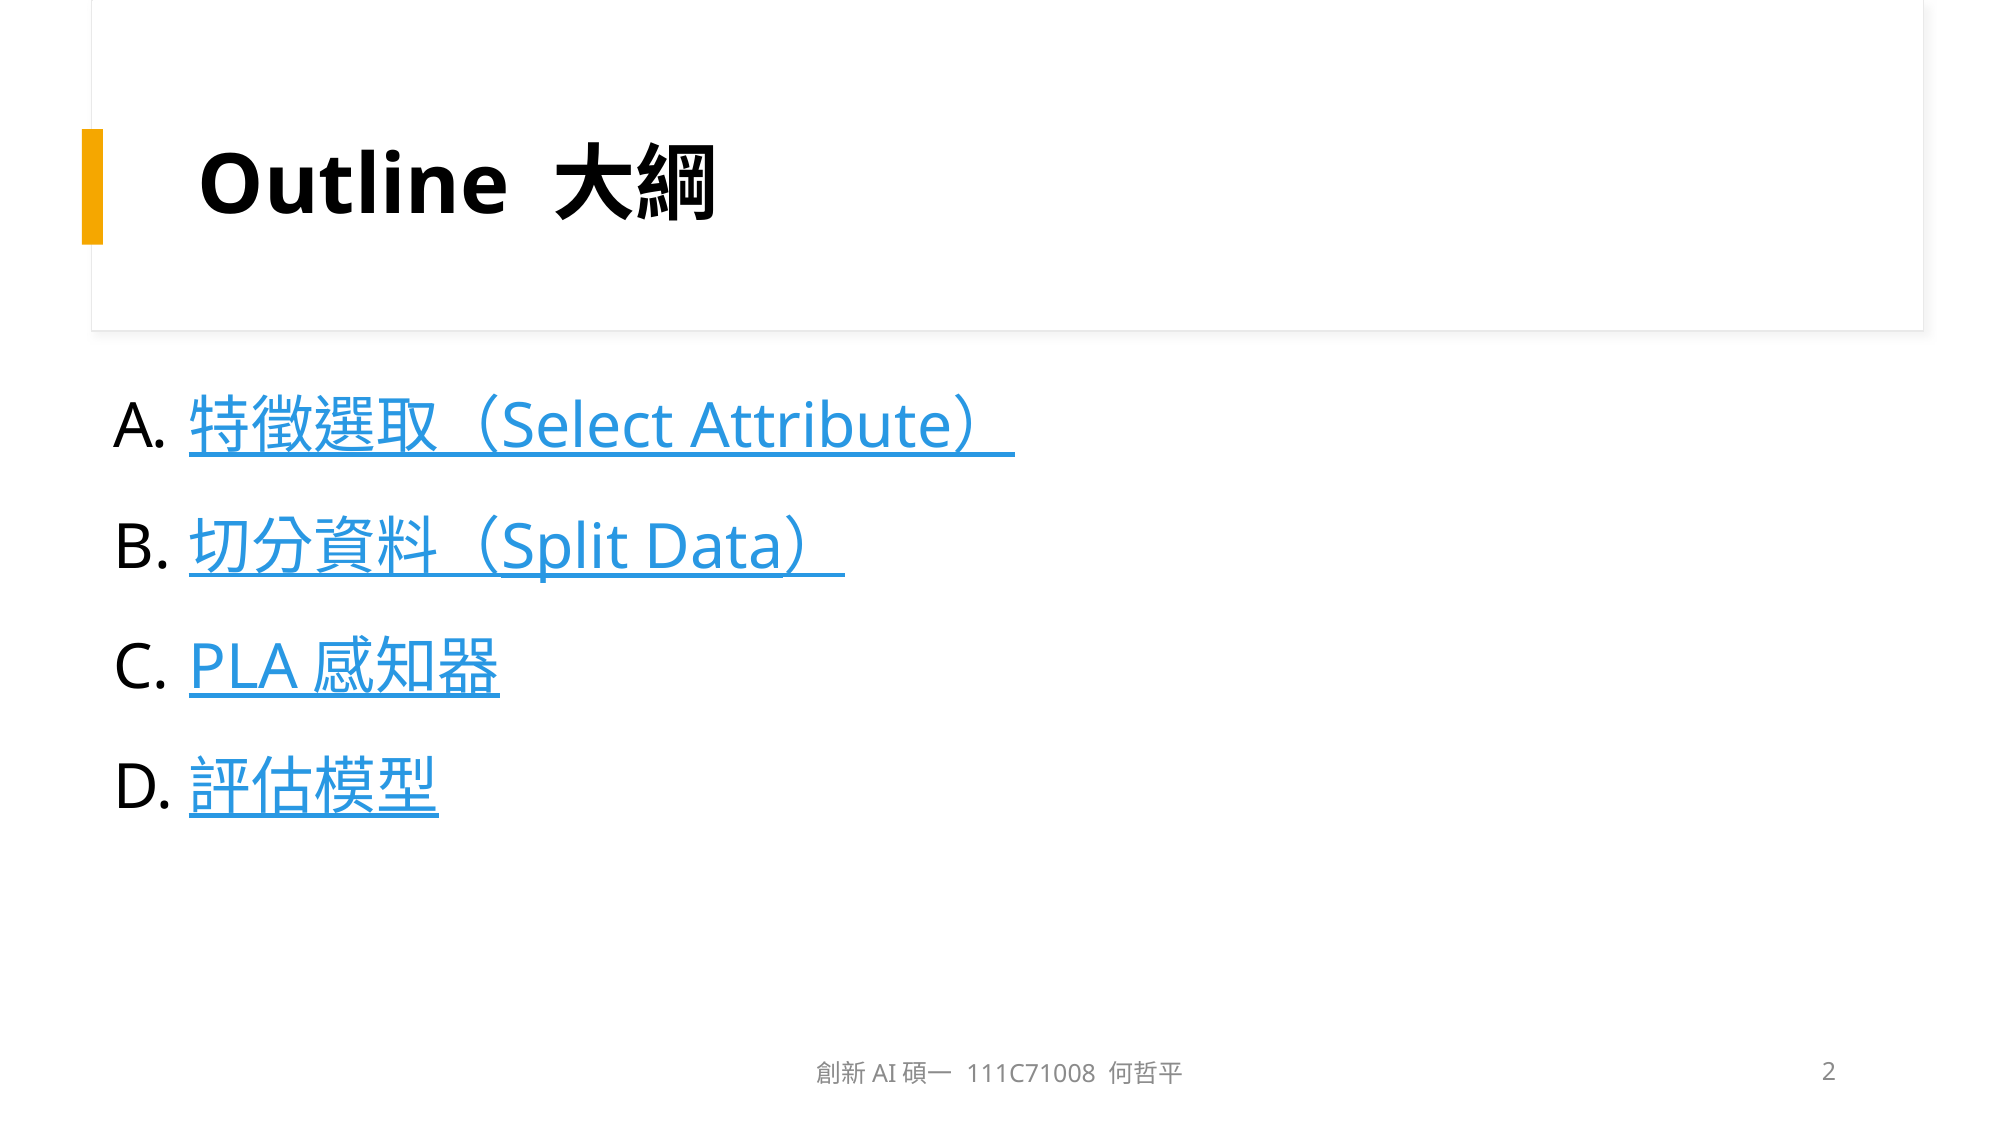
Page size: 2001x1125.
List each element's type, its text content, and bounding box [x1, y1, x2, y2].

title Outline 大綱 [183, 90, 1851, 284]
list 特徵選取（Select Attribute） 切分資料（Split Data） PLA 感知器 評估模型 [98, 368, 1916, 1055]
slide_number 2 [1401, 1042, 1851, 1103]
footer 創新AI碩一 111C71008 何哲平 [662, 1042, 1338, 1103]
